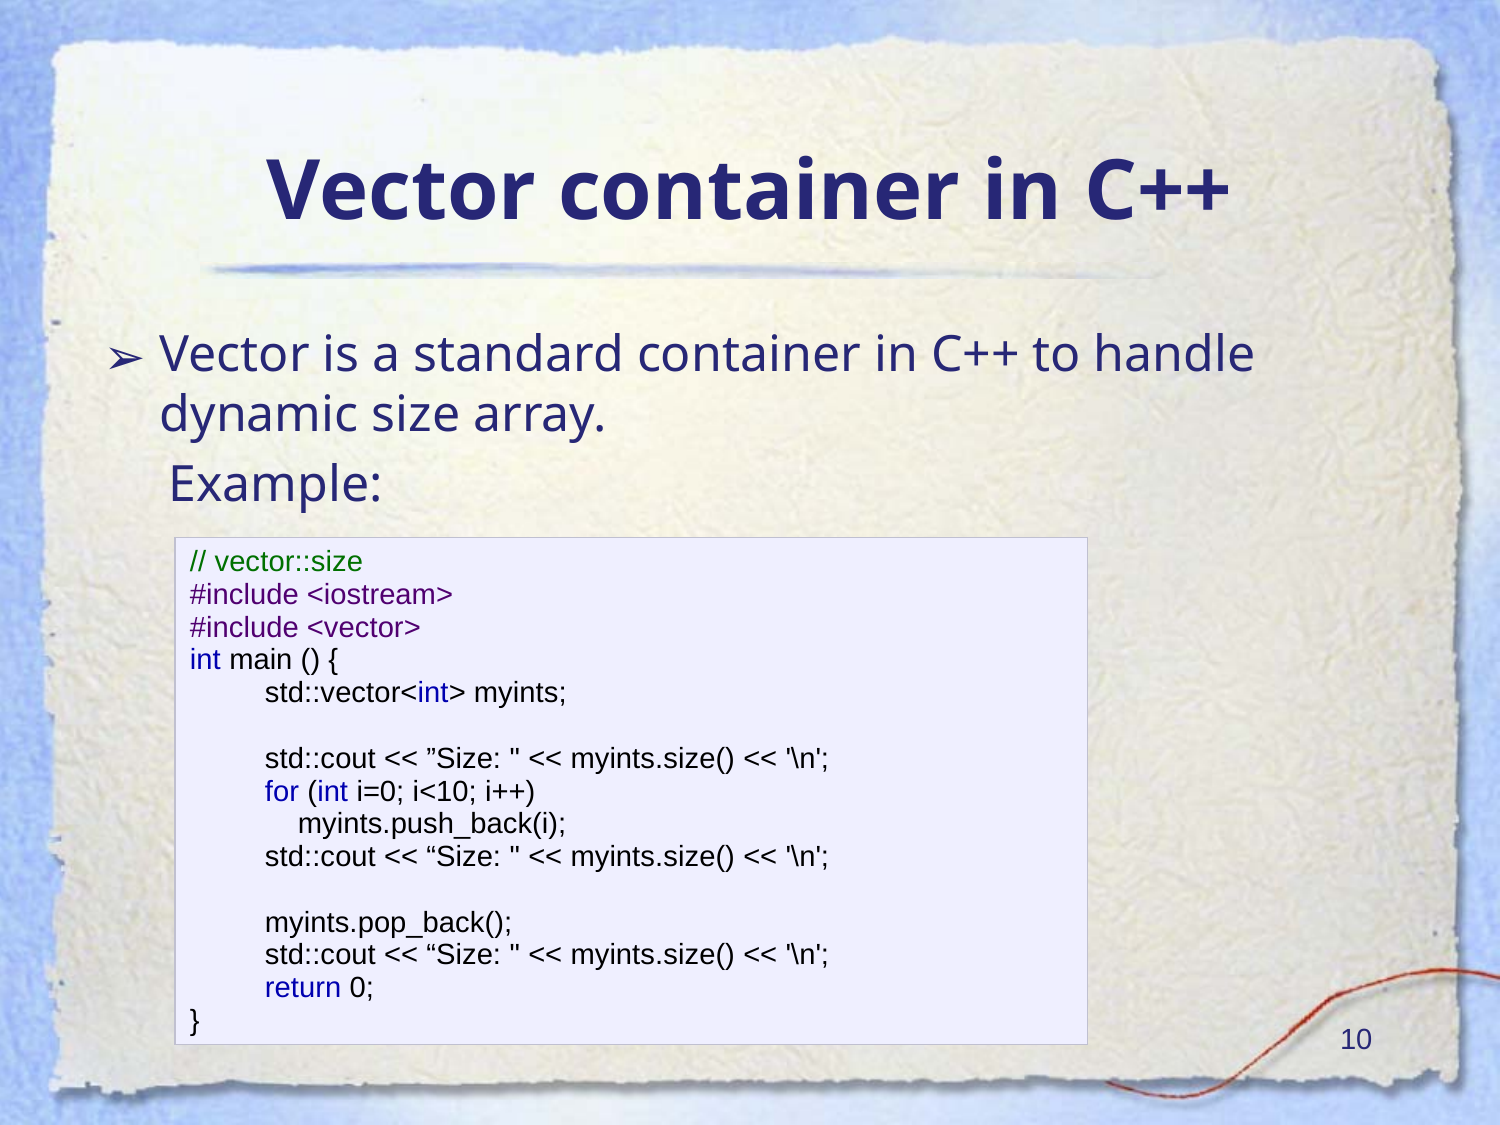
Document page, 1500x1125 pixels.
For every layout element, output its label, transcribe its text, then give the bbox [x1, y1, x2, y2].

picture [0, 0, 1500, 1125]
table_header // vector::size #include <iostream> #include <vector> int main () { std::vector<int> myints; std::cout << ”Size: " << myints.size() << '\n'; for (int i=0; i<10; i++) myints.push_back(i); std::cout << “Size: " << myints.size() << '\n'; myints.pop_back(); std::cout << “Size: " << myints.size() << '\n'; return 0; } [176, 538, 1087, 1044]
slide_number ‹#› [1074, 1012, 1388, 1088]
title Vector container in C++ [112, 81, 1388, 244]
list Vector is a standard container in C++ to handle dynamic size array. Example: [88, 314, 1388, 1024]
